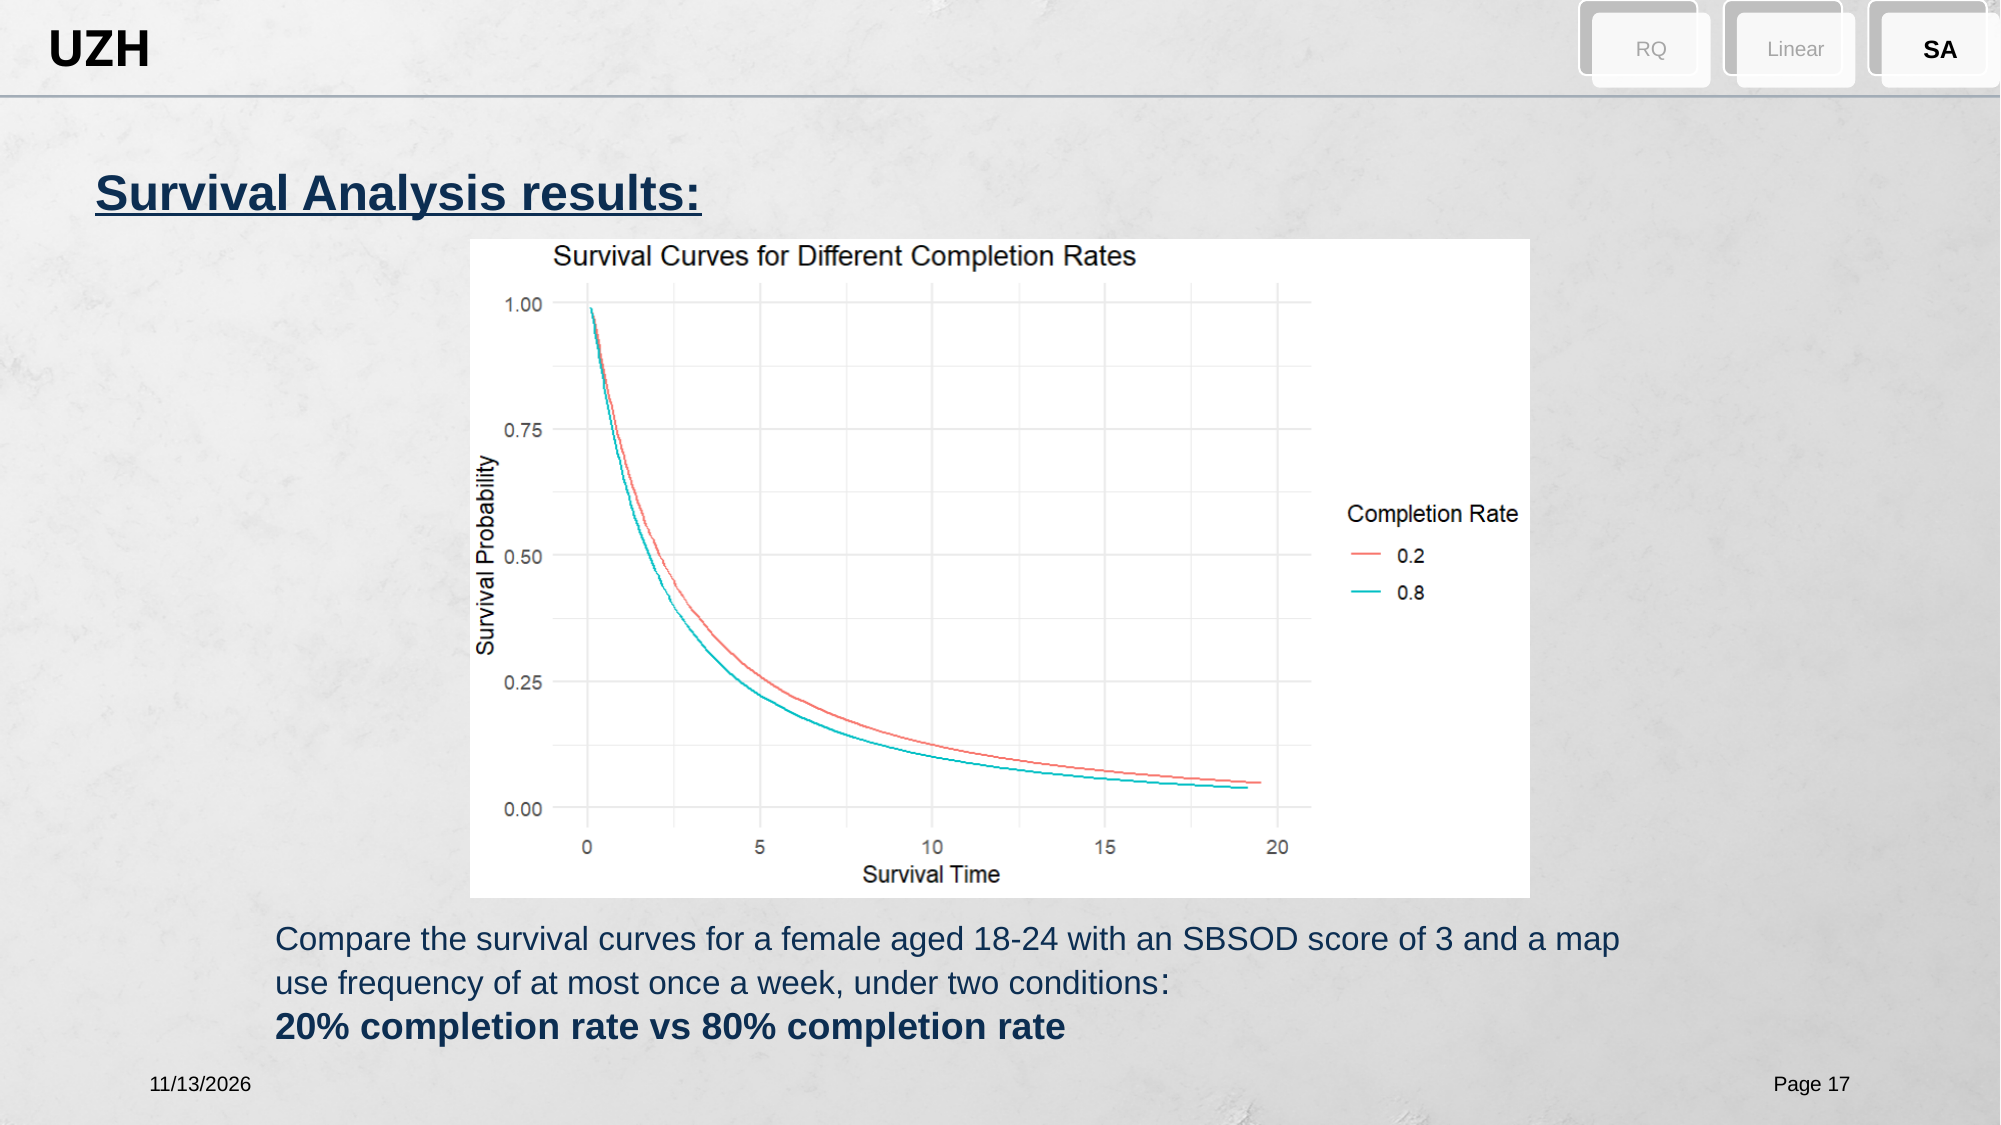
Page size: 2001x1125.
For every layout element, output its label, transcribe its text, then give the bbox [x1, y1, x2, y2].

picture [0, 0, 2001, 1125]
text_box Survival Analysis results: [80, 152, 1171, 228]
text_box Compare the survival curves for a female aged 18-24 with an SBSOD score of 3 and a map use frequency of at most once a week, under two conditions: 20% completion rate vs 80% completion rate [260, 909, 1679, 1054]
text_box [1578, 0, 2000, 88]
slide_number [149, 1070, 354, 1106]
slide_number Page 17 [1714, 1070, 1851, 1106]
